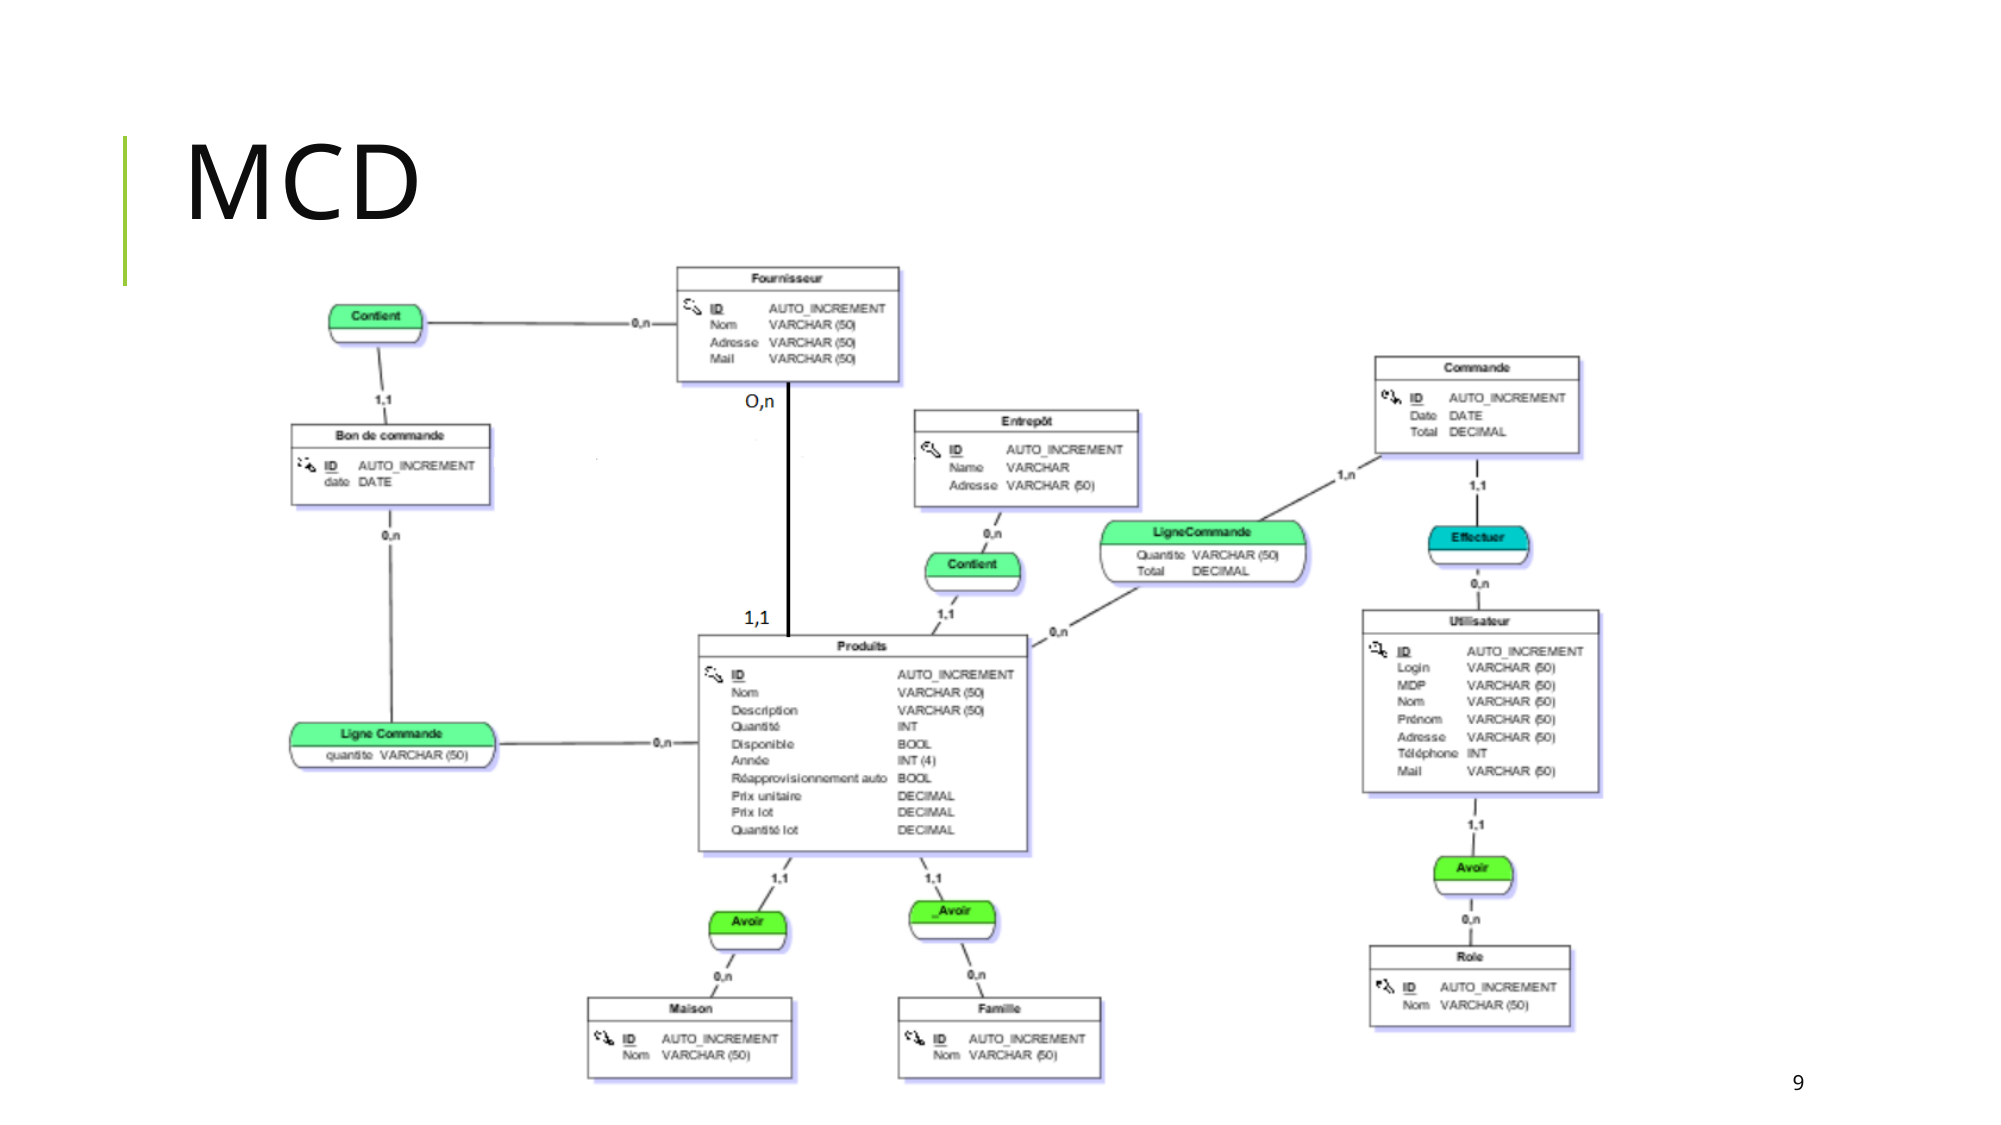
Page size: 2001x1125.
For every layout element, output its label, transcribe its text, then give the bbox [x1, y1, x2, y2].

title MCD [168, 128, 1763, 375]
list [256, 234, 1646, 1125]
slide_number 9 [1777, 1061, 1938, 1107]
